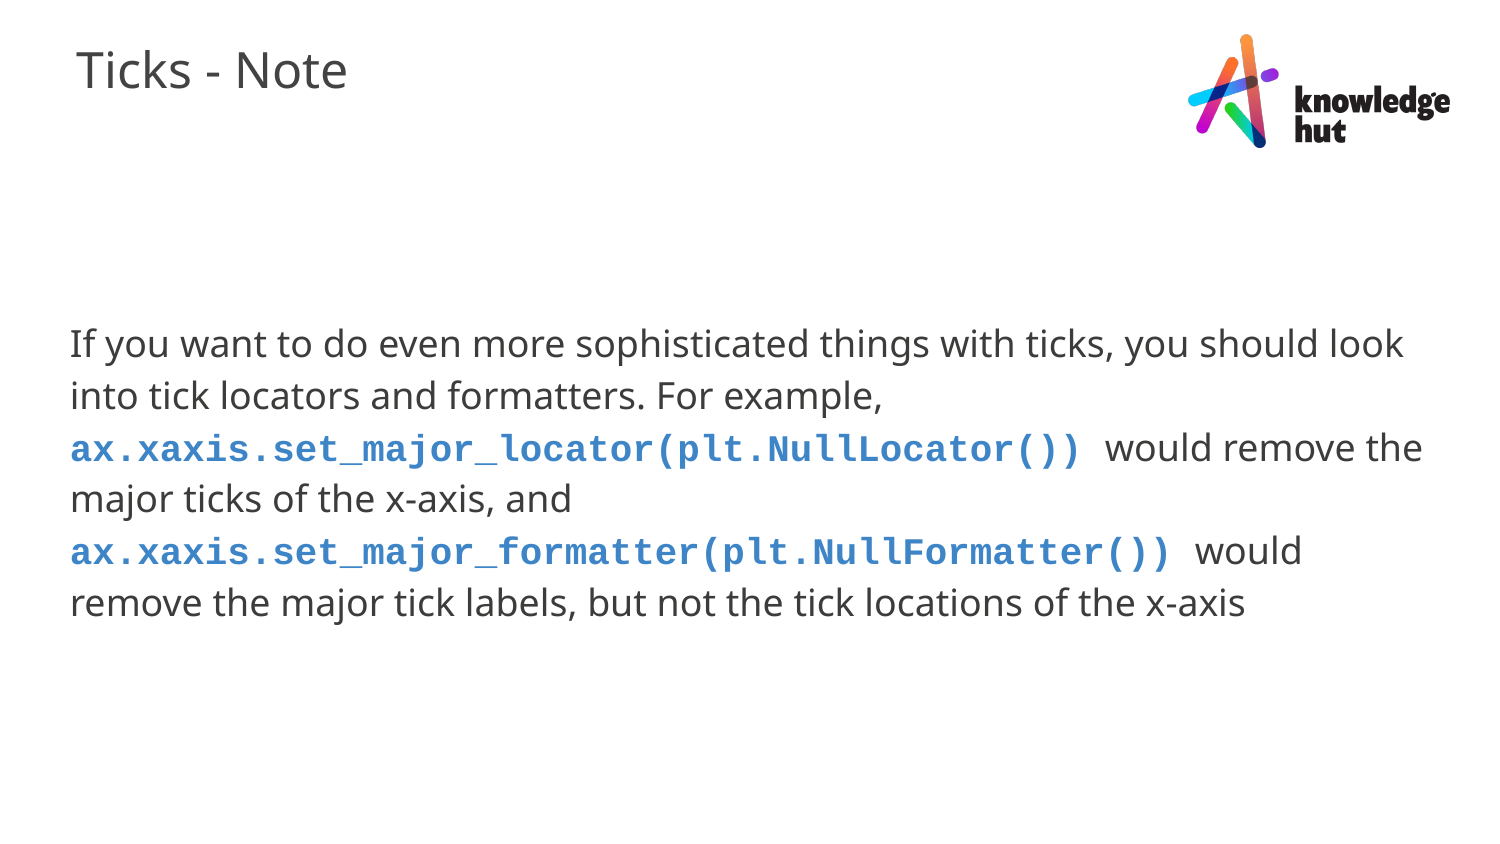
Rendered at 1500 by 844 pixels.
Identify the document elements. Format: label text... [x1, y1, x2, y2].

text_box If you want to do even more sophisticated things with ticks, you should look into tick locators and formatters. For example, ax.xaxis.set_major_locator(plt.NullLocator()) would remove the major ticks of the x-axis, and ax.xaxis.set_major_formatter(plt.NullFormatter()) would remove the major tick labels, but not the tick locations of the x-axis [54, 298, 1439, 645]
text_box Ticks - Note [61, 23, 1285, 110]
picture [1184, 30, 1454, 152]
